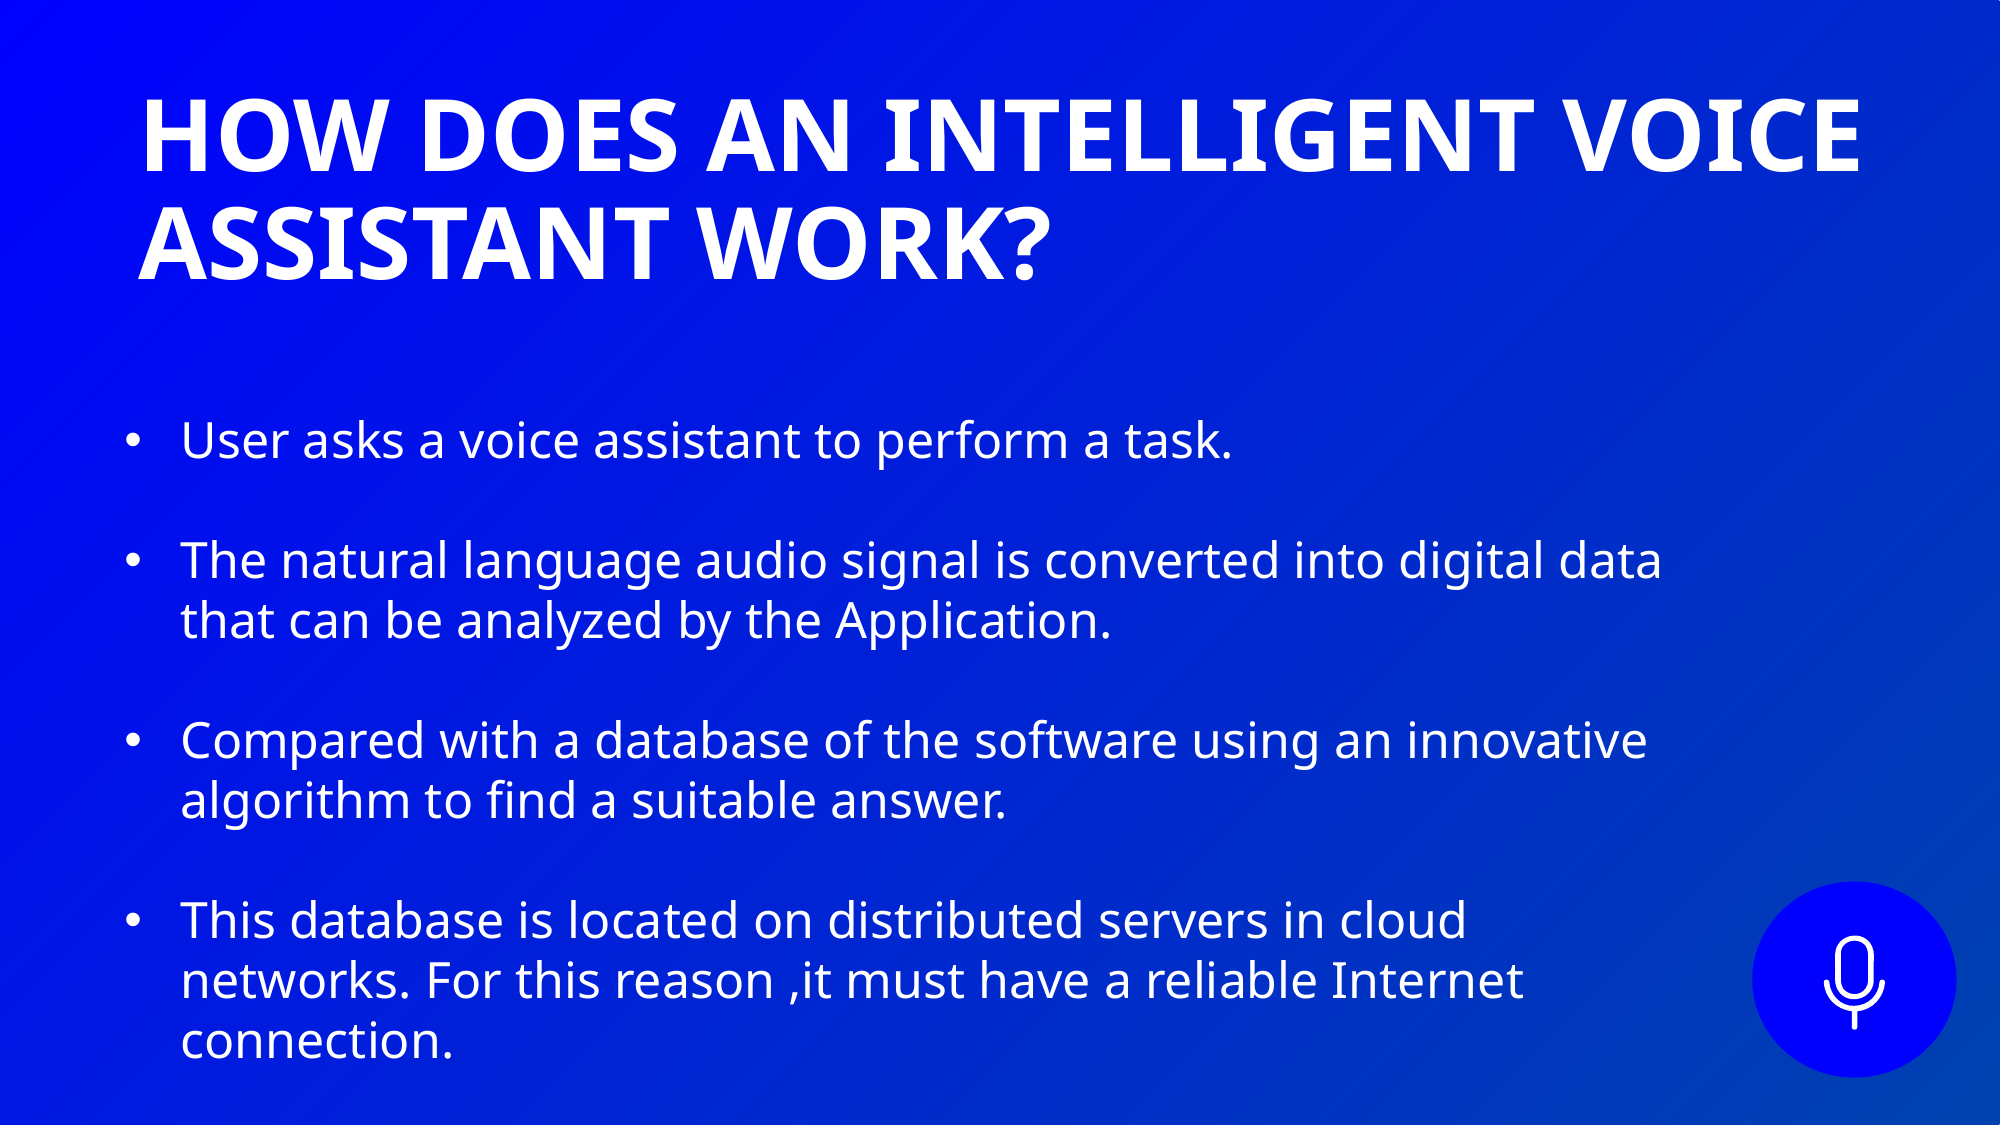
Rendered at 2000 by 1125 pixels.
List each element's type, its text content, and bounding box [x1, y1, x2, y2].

text_box HOW DOES AN INTELLIGENT VOICE ASSISTANT WORK? [124, 78, 1991, 309]
text_box User asks a voice assistant to perform a task. The natural language audio signal is converted into digital data that can be analyzed by the Application. Compared with a database of the software using an innovative algorithm to find a suitable answer. This database is located on distributed servers in cloud networks. For this reason ,it must have a reliable Internet connection. [124, 408, 1709, 1069]
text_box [1752, 881, 1957, 1078]
